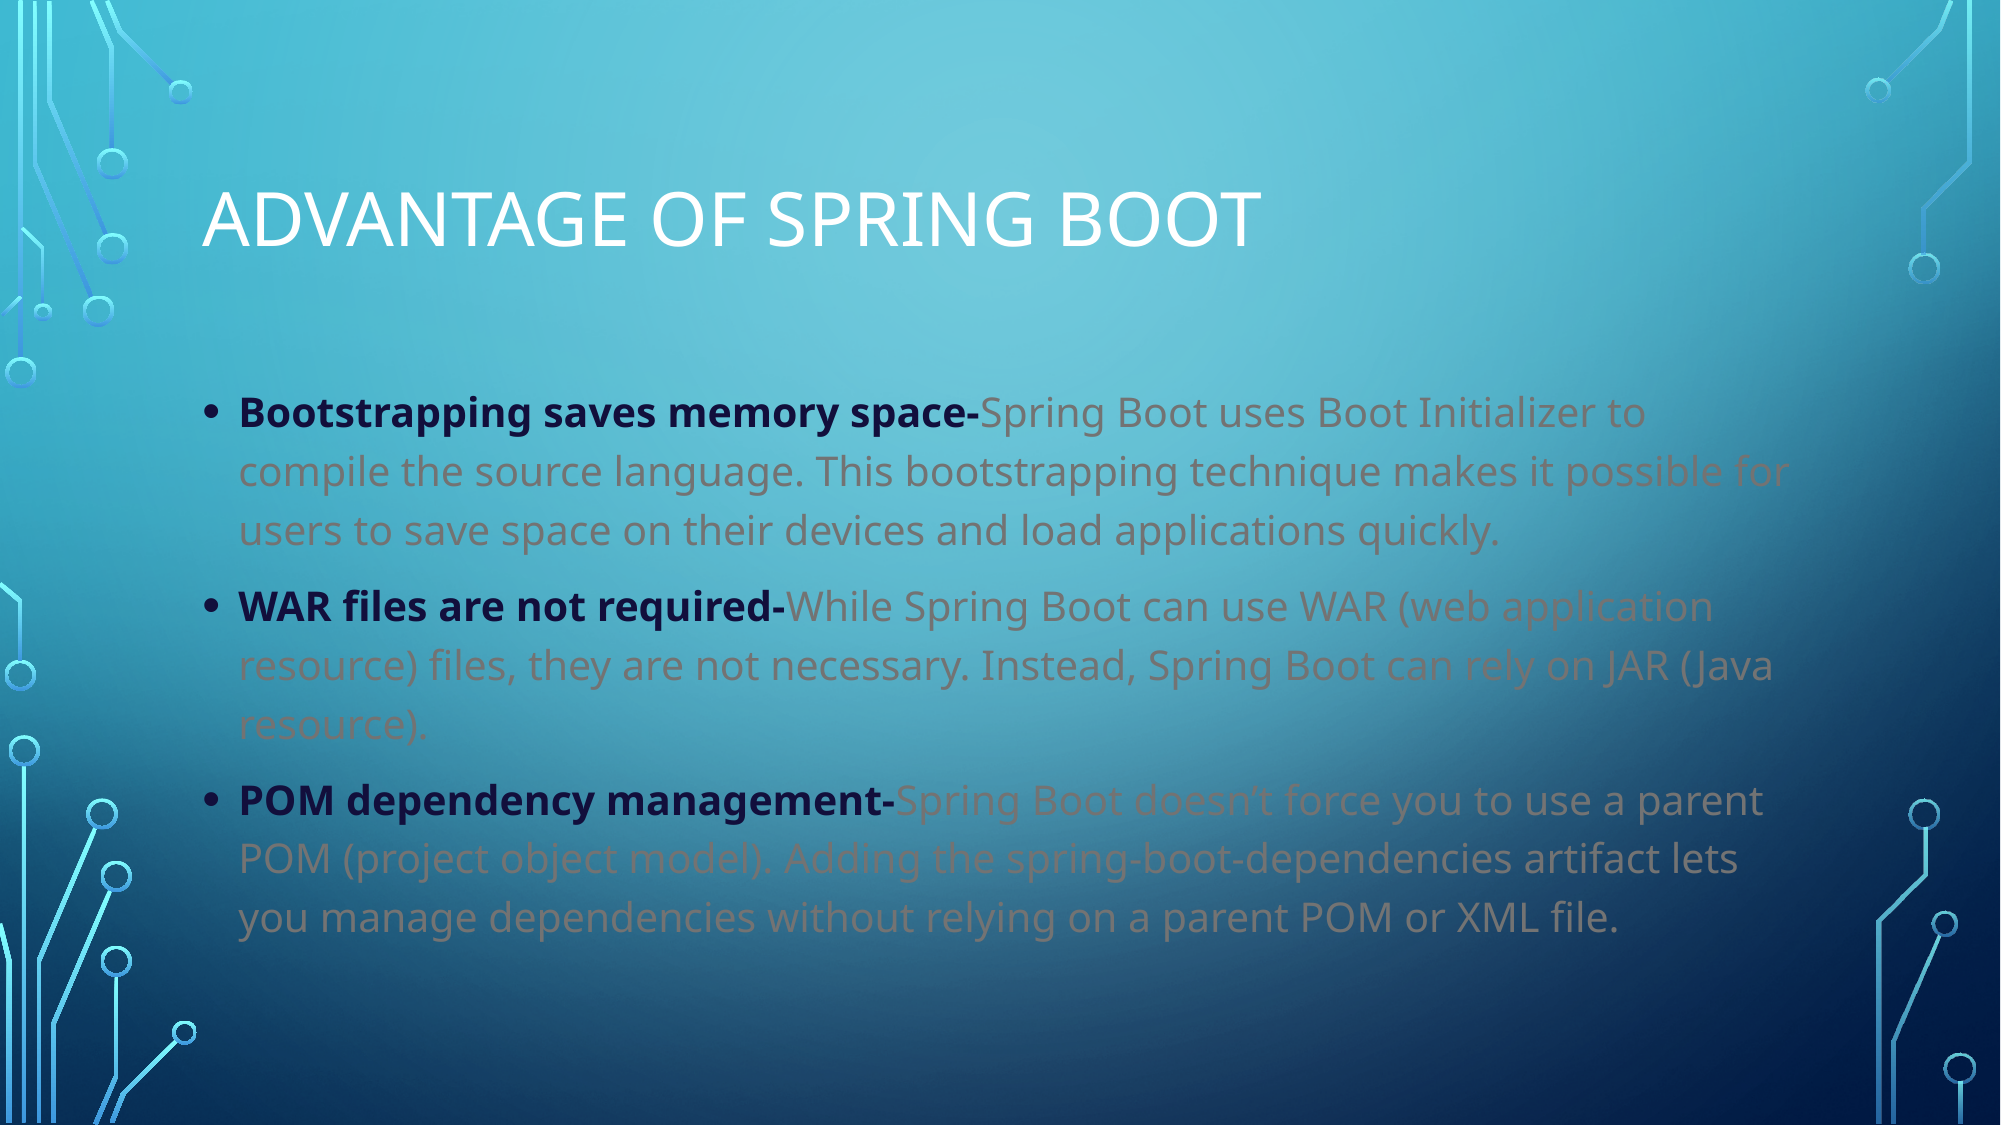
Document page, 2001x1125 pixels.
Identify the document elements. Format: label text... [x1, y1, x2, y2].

title Advantage of spring boot [187, 101, 1813, 344]
list Bootstrapping saves memory space-Spring Boot uses Boot Initializer to compile the source language. This bootstrapping technique makes it possible for users to save space on their devices and load applications quickly. WAR files are not required-While Spring Boot can use WAR (web application resource) files, they are not necessary. Instead, Spring Boot can rely on JAR (Java resource). POM dependency management-Spring Boot doesn’t force you to use a parent POM (project object model). Adding the spring-boot-dependencies artifact lets you manage dependencies without relying on a parent POM or XML file. [187, 369, 1813, 950]
